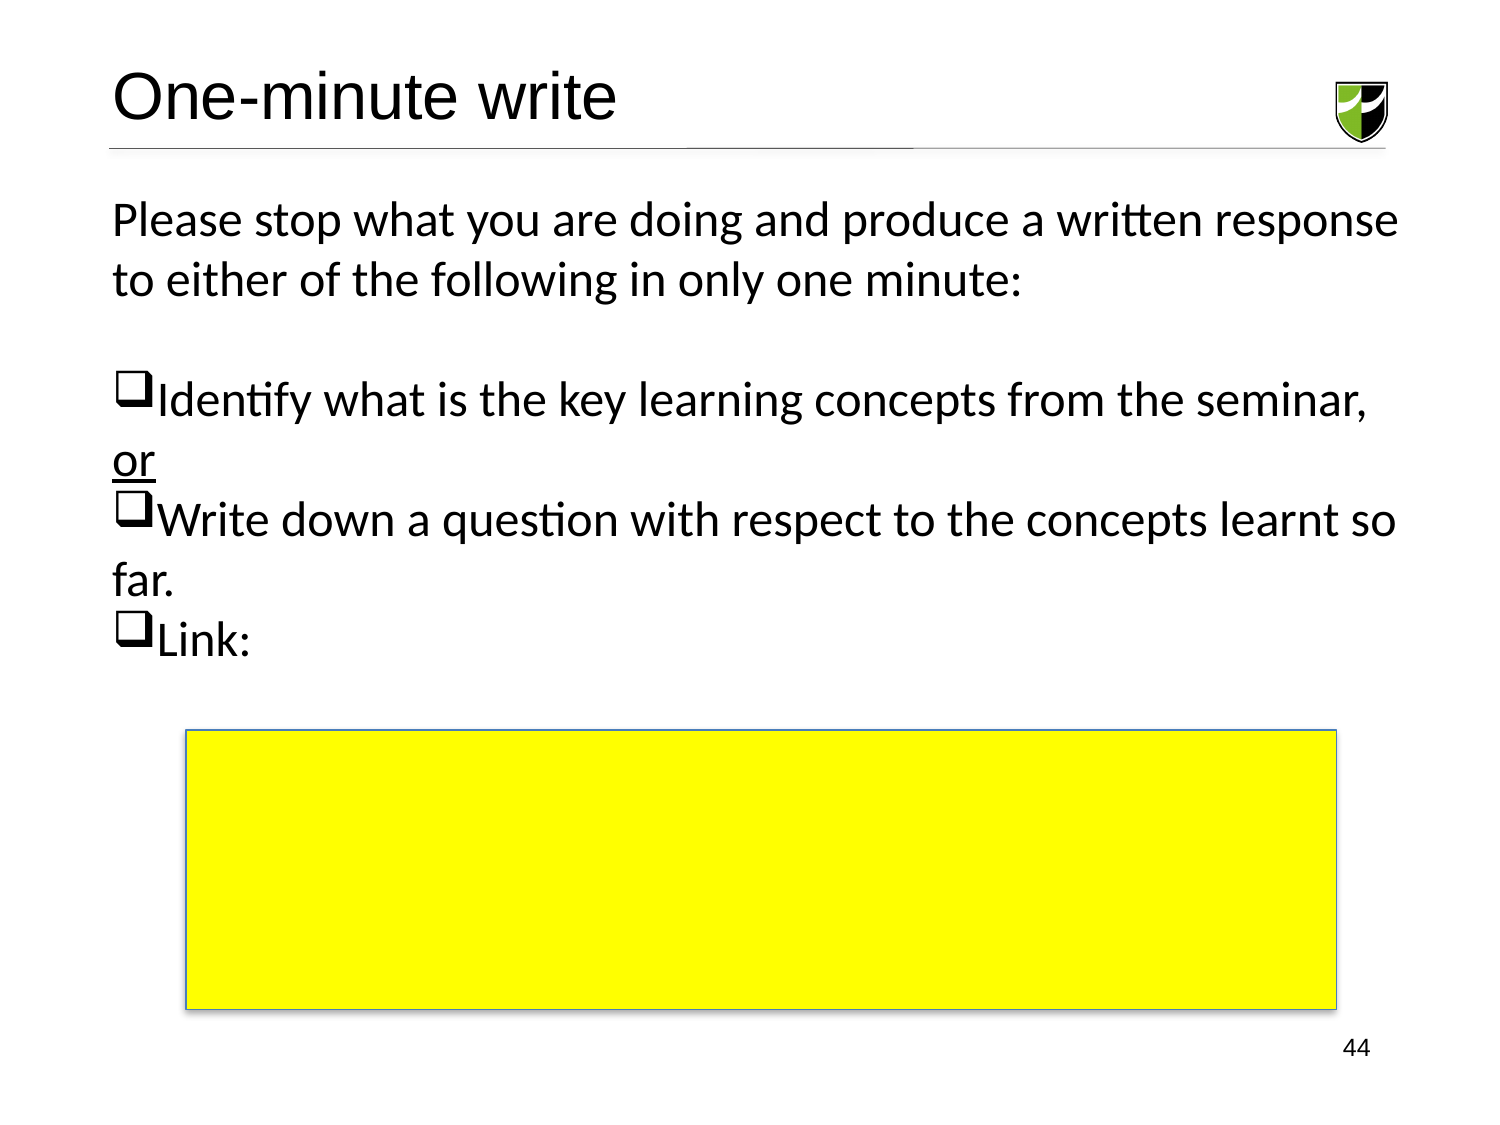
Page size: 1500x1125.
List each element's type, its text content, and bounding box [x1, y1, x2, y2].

slide_number 44 [1035, 1024, 1386, 1085]
picture [1335, 75, 1393, 143]
text_box [185, 729, 1337, 1010]
list Please stop what you are doing and produce a written response to either of the following in only one minute: Identify what is the key learning concepts from the seminar, or Write down a question with respect to the concepts learnt so far. Link: [97, 178, 1438, 1042]
title One-minute write [97, 45, 1232, 178]
